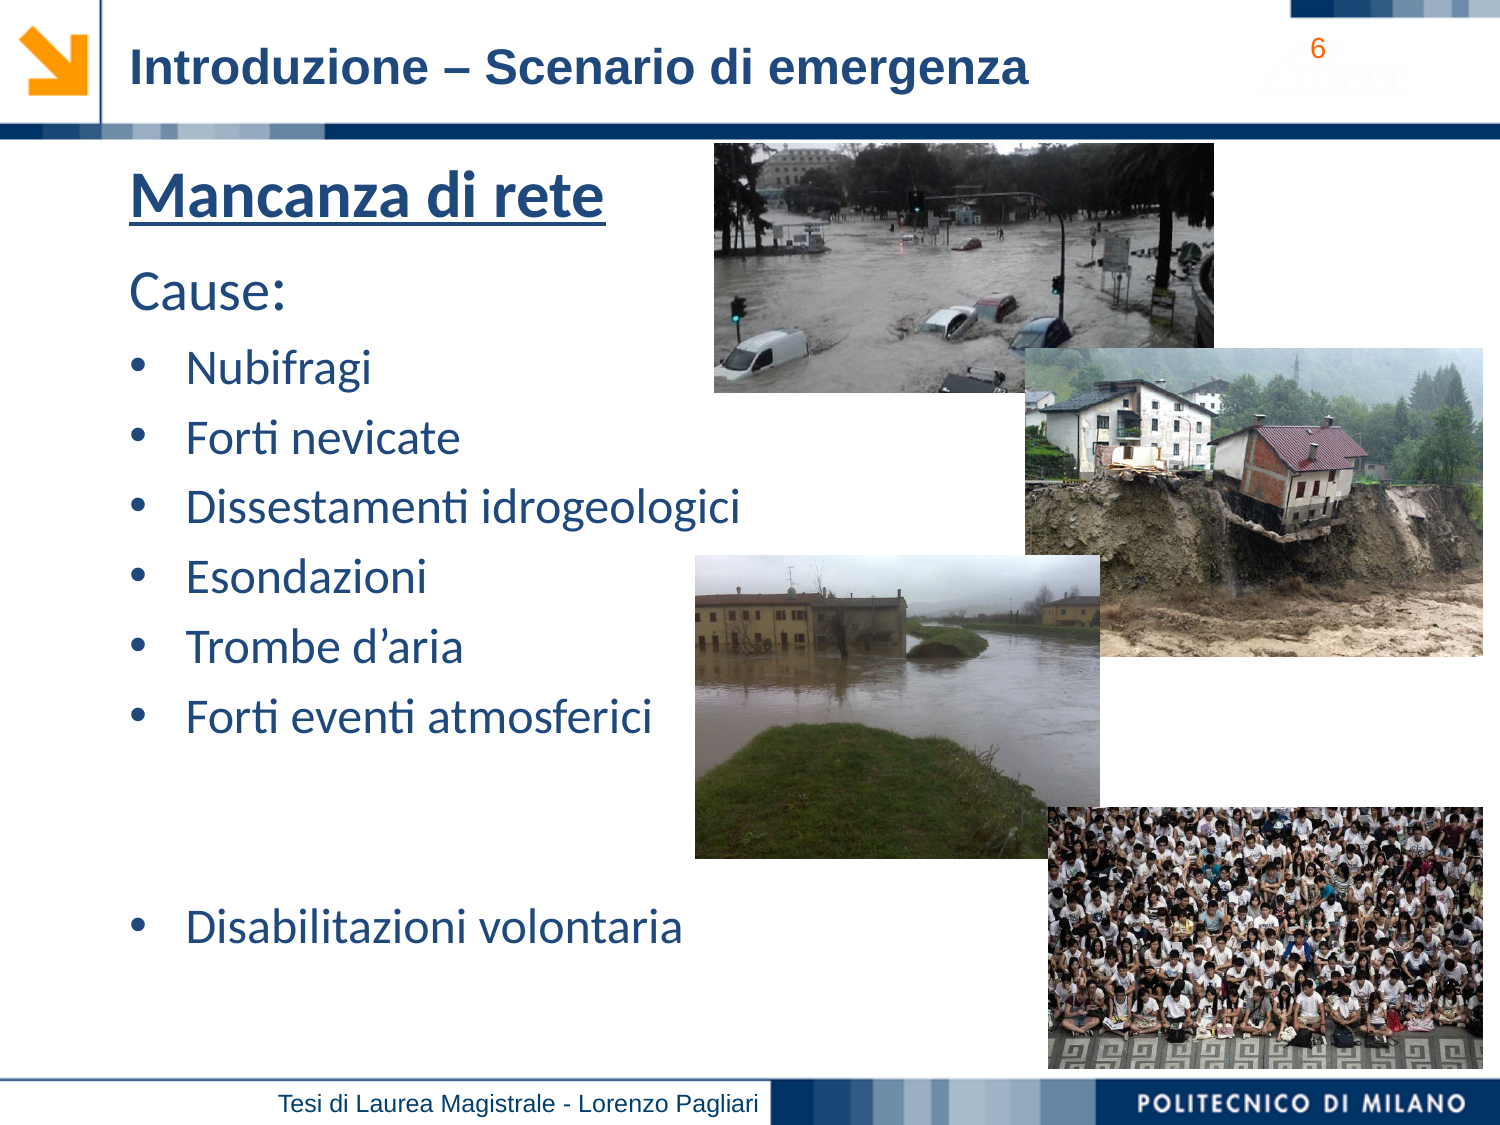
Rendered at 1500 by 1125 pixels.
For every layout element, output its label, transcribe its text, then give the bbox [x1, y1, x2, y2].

picture [0, 0, 1500, 1125]
list Mancanza di rete Cause: Nubifragi Forti nevicate Dissestamenti idrogeologici Esondazioni Trombe d’aria Forti eventi atmosferici Disabilitazioni volontaria [114, 143, 965, 1042]
list Introduzione – Scenario di emergenza [114, 26, 1273, 111]
